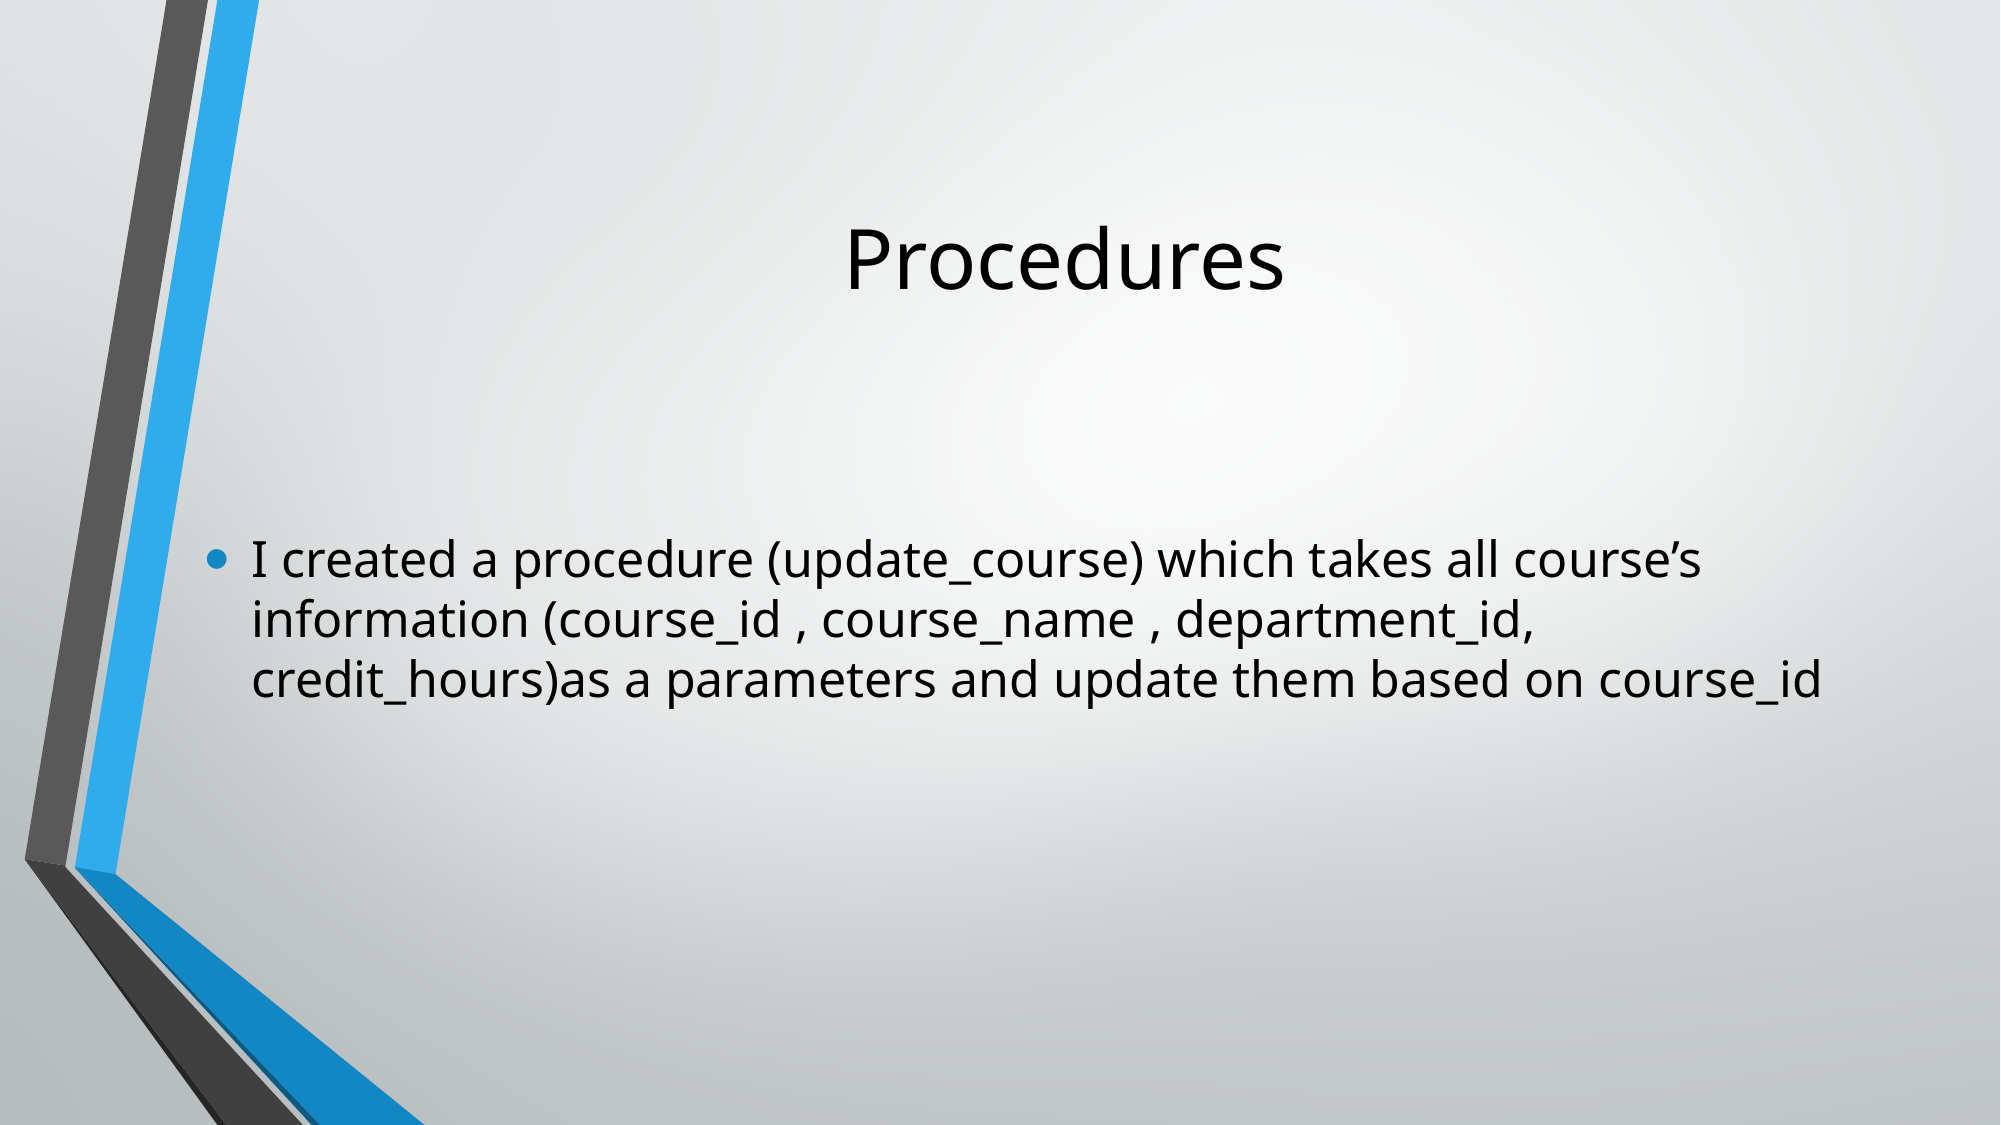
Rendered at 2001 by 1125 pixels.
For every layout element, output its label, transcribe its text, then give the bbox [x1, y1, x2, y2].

list I created a procedure (update_course) which takes all course’s information (course_id , course_name , department_id, credit_hours)as a parameters and update them based on course_id [189, 368, 1887, 950]
title Procedures [243, 112, 1887, 368]
